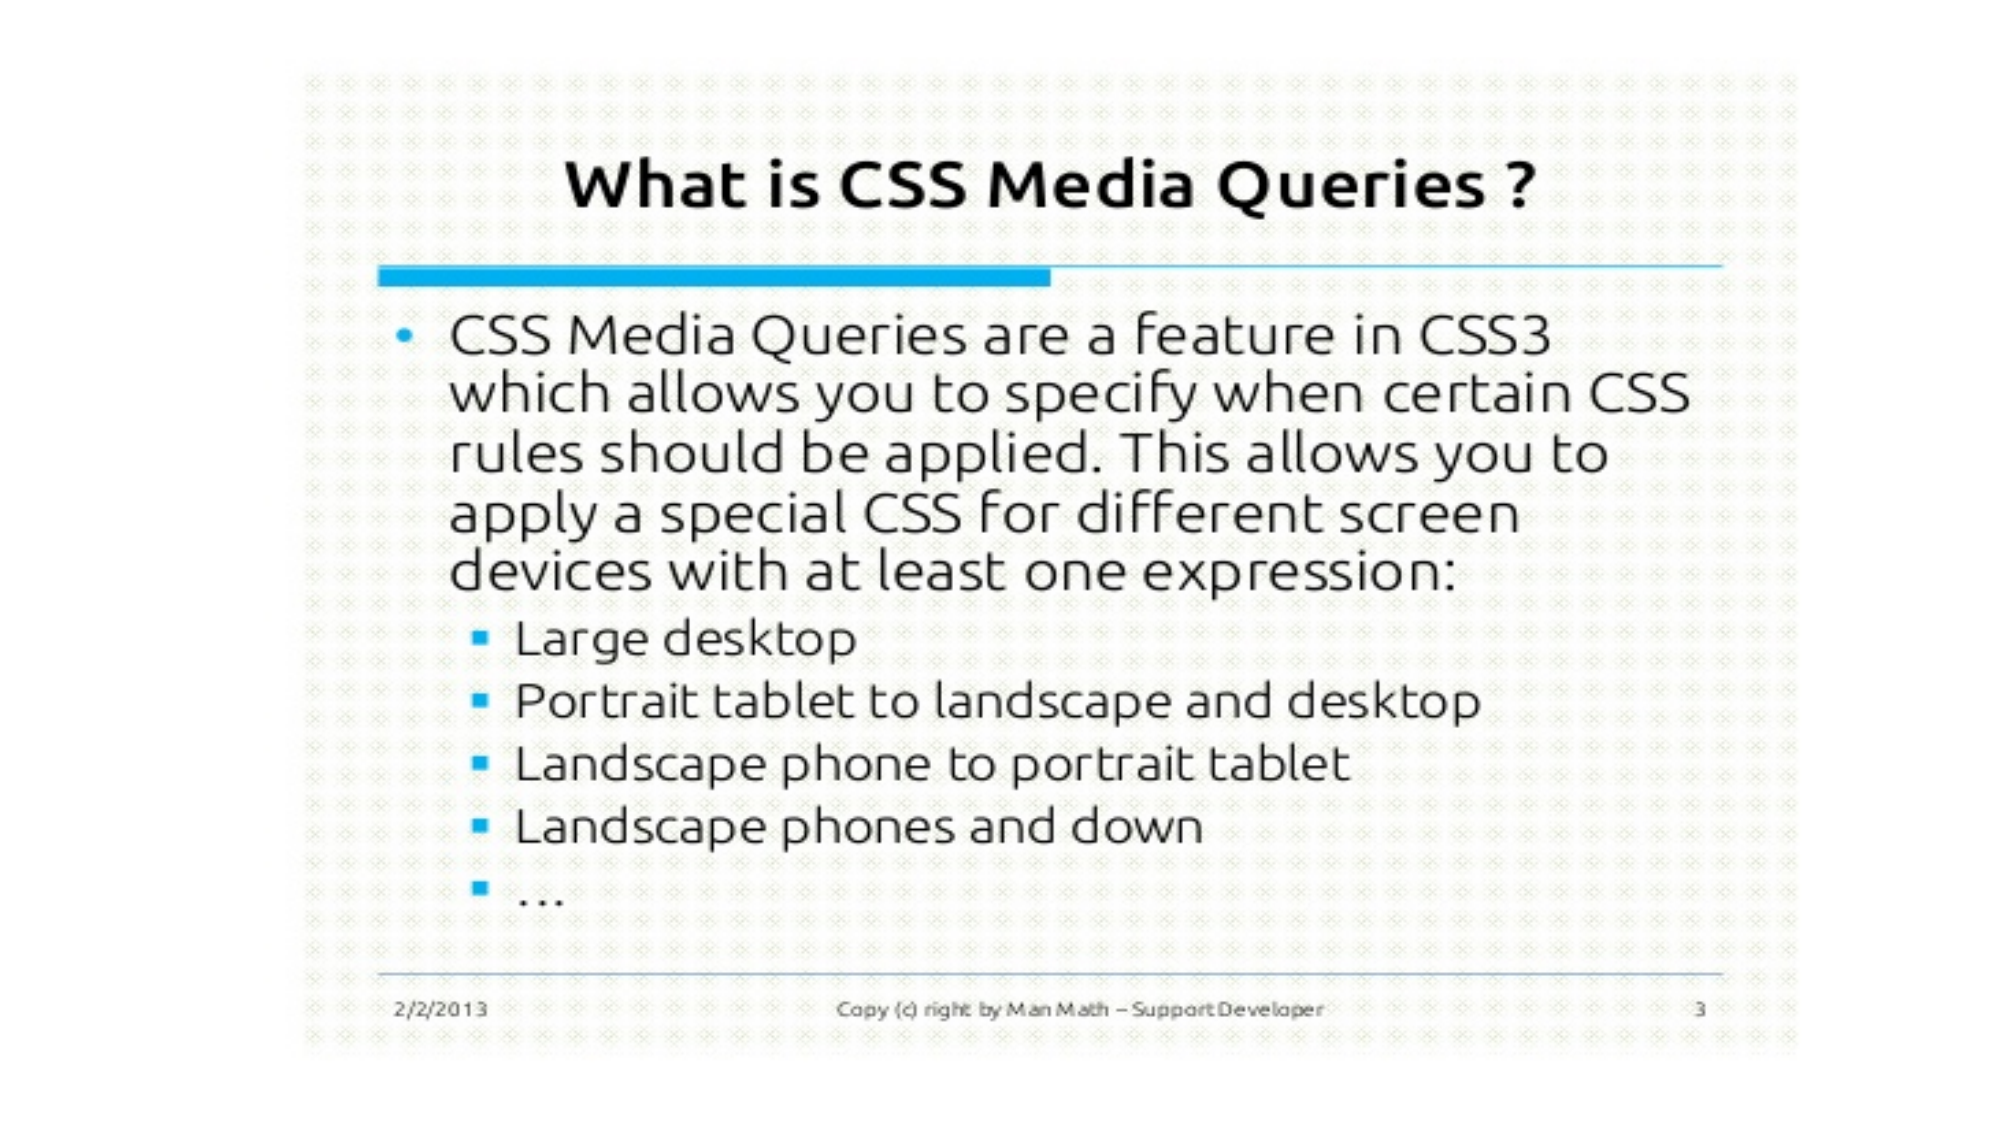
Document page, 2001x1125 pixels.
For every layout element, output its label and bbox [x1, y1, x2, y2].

list [178, 20, 1925, 1106]
